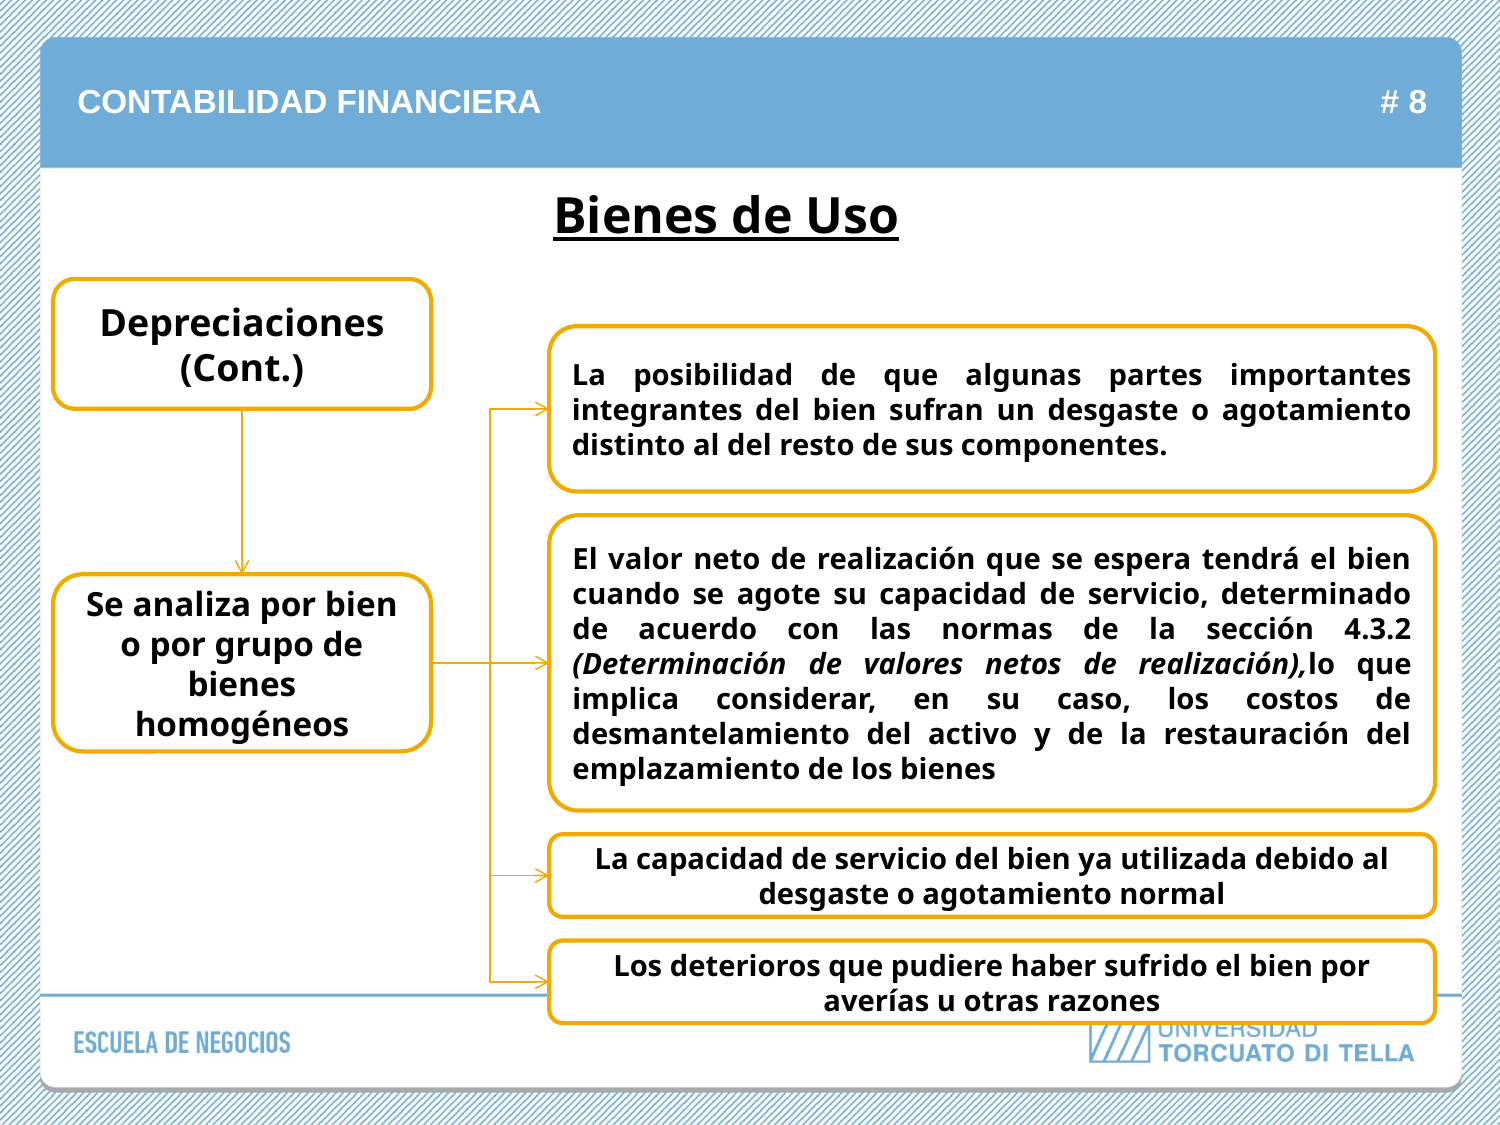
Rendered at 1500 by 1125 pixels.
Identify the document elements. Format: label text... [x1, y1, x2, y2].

picture [0, 0, 1500, 1125]
text_box Depreciaciones (Cont.) [50, 276, 434, 411]
text_box La posibilidad de que algunas partes importantes integrantes del bien sufran un desgaste o agotamiento distinto al del resto de sus componentes. [547, 324, 1438, 494]
text_box Se analiza por bien o por grupo de bienes homogéneos [50, 572, 425, 754]
text_box Bienes de Uso [112, 175, 1341, 251]
text_box Los deterioros que pudiere haber sufrido el bien por averías u otras razones [547, 938, 1438, 1026]
text_box La capacidad de servicio del bien ya utilizada debido al desgaste o agotamiento normal [554, 832, 1438, 919]
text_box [430, 662, 550, 983]
text_box El valor neto de realización que se espera tendrá el bien cuando se agote su capacidad de servicio, determinado de acuerdo con las normas de la sección 4.3.2 (Determinación de valores netos de realización),lo que implica considerar, en su caso, los costos de desmantelamiento del activo y de la restauración del emplazamiento de los bienes [554, 513, 1438, 813]
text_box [430, 408, 550, 661]
